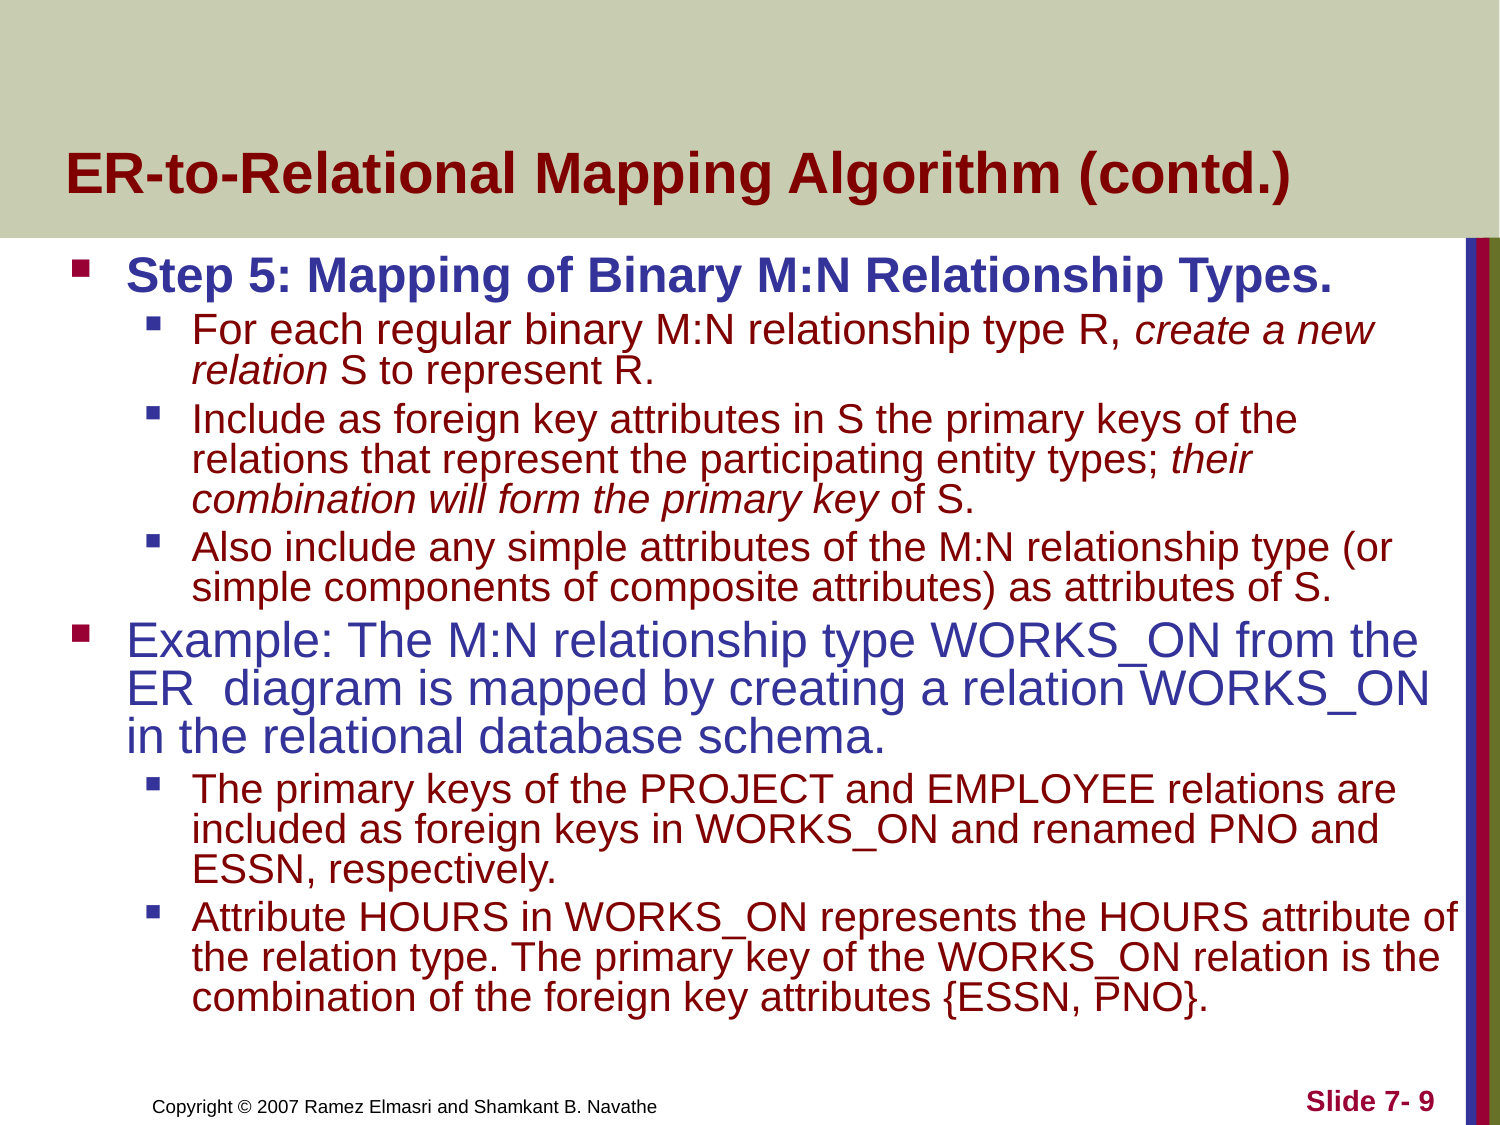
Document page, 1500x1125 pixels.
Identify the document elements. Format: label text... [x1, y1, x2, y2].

title ER-to-Relational Mapping Algorithm (contd.) [49, 86, 1326, 213]
slide_number Slide 7- 9 [1137, 1071, 1451, 1125]
list Step 5: Mapping of Binary M:N Relationship Types. For each regular binary M:N relationship type R, create a new relation S to represent R. Include as foreign key attributes in S the primary keys of the relations that represent the participating entity types; their combination will form the primary key of S. Also include any simple attributes of the M:N relationship type (or simple components of composite attributes) as attributes of S. Example: The M:N relationship type WORKS_ON from the ER diagram is mapped by creating a relation WORKS_ON in the relational database schema. The primary keys of the PROJECT and EMPLOYEE relations are included as foreign keys in WORKS_ON and renamed PNO and ESSN, respectively. Attribute HOURS in WORKS_ON represents the HOURS attribute of the relation type. The primary key of the WORKS_ON relation is the combination of the foreign key attributes {ESSN, PNO}. [54, 246, 1463, 1071]
